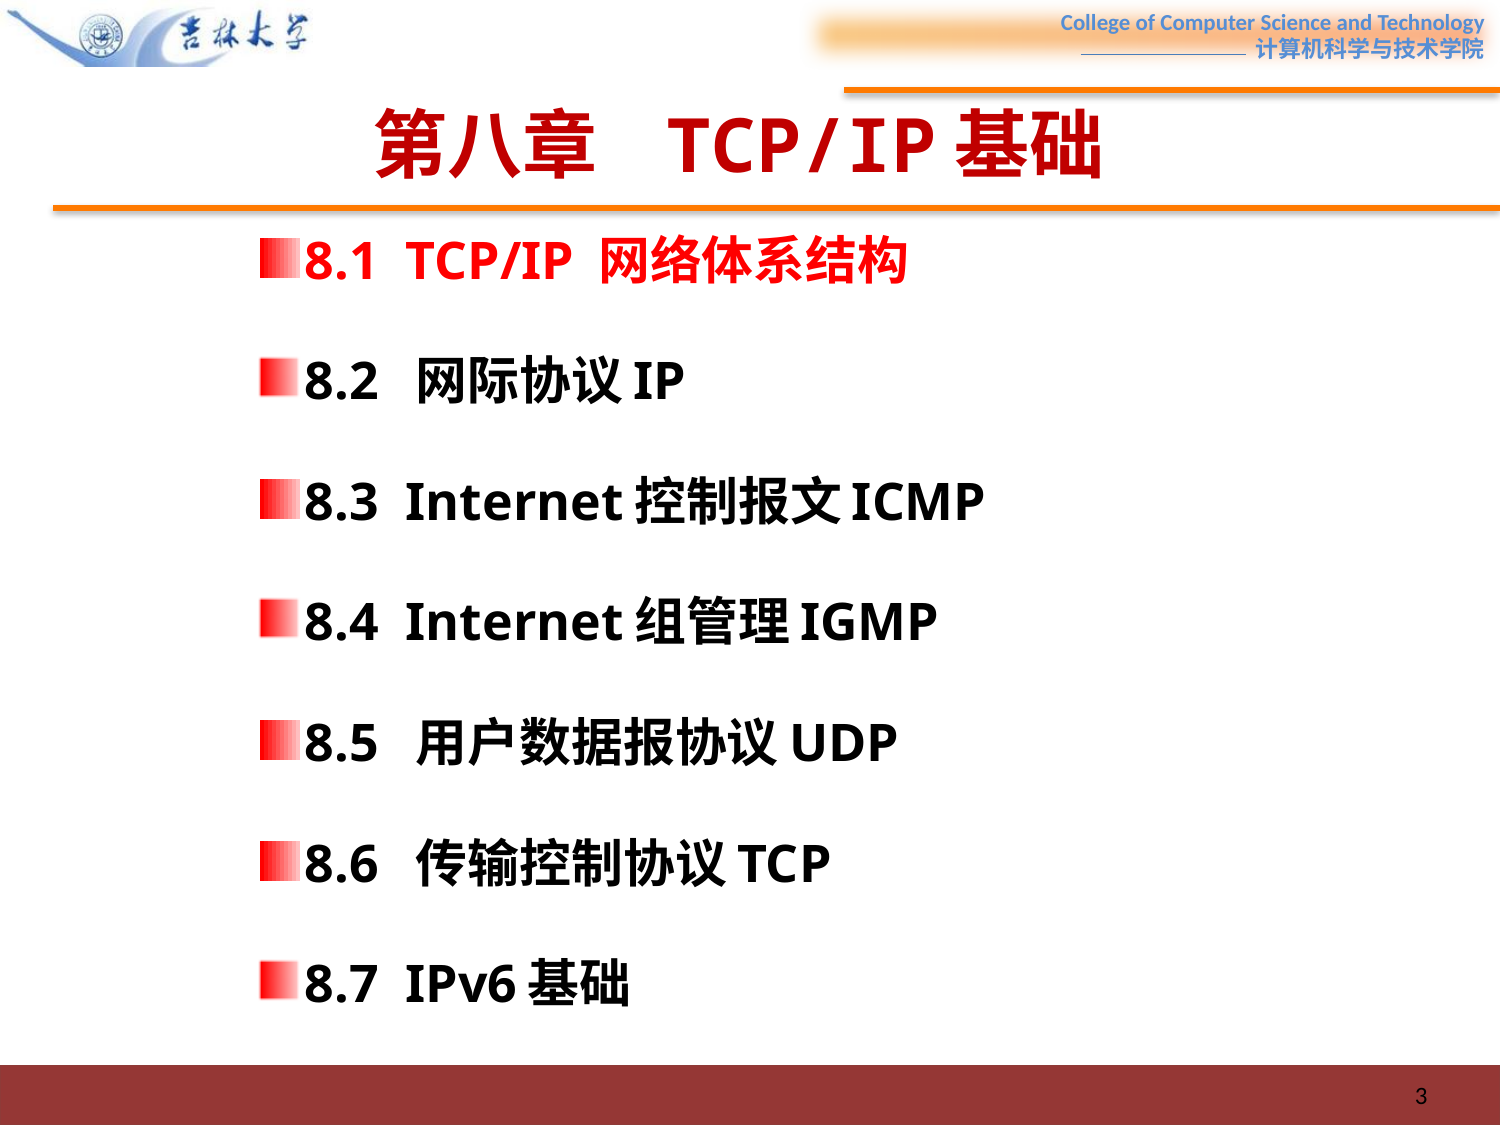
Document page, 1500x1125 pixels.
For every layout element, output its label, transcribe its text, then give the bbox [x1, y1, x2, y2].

picture [257, 355, 304, 402]
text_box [799, 0, 1500, 71]
picture [257, 596, 304, 643]
text_box 3 [1092, 1065, 1443, 1125]
picture [0, 0, 314, 68]
picture [257, 475, 304, 523]
picture [257, 234, 304, 282]
picture [257, 958, 304, 1005]
picture [257, 716, 304, 764]
picture [257, 837, 304, 885]
footer [0, 1063, 1500, 1125]
text_box 第八章 TCP/IP基础 [242, 89, 1235, 195]
list 8.1 TCP/IP 网络体系结构 8.2 网际协议IP 8.3 Internet控制报文ICMP 8.4 Internet组管理IGMP 8.5 用户数据报协议UDP 8.6 传输控制协议TCP 8.7 IPv6基础 [242, 231, 1211, 1024]
